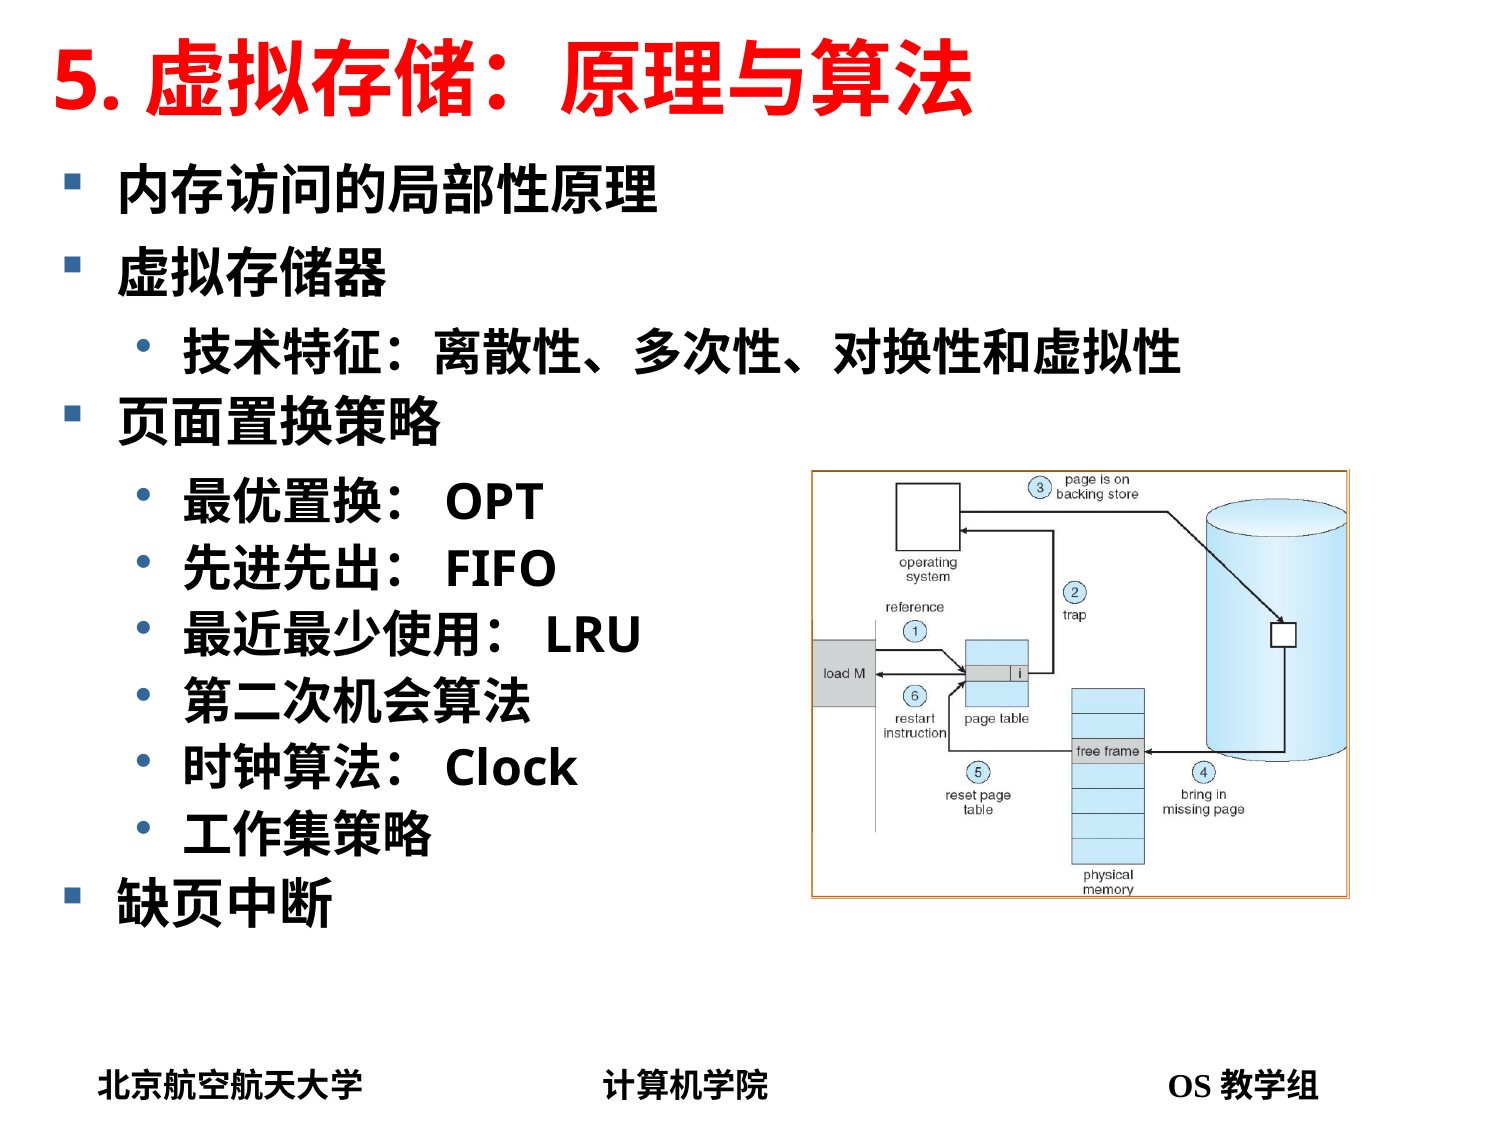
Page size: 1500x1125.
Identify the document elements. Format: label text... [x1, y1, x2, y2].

title 5.虚拟存储：原理与算法 [37, 31, 1415, 120]
picture [810, 468, 1350, 899]
list 内存访问的局部性原理 虚拟存储器 技术特征：离散性、多次性、对换性和虚拟性 页面置换策略 最优置换：OPT 先进先出：FIFO 最近最少使用：LRU 第二次机会算法 时钟算法：Clock 工作集策略 缺页中断 [45, 154, 1455, 1016]
